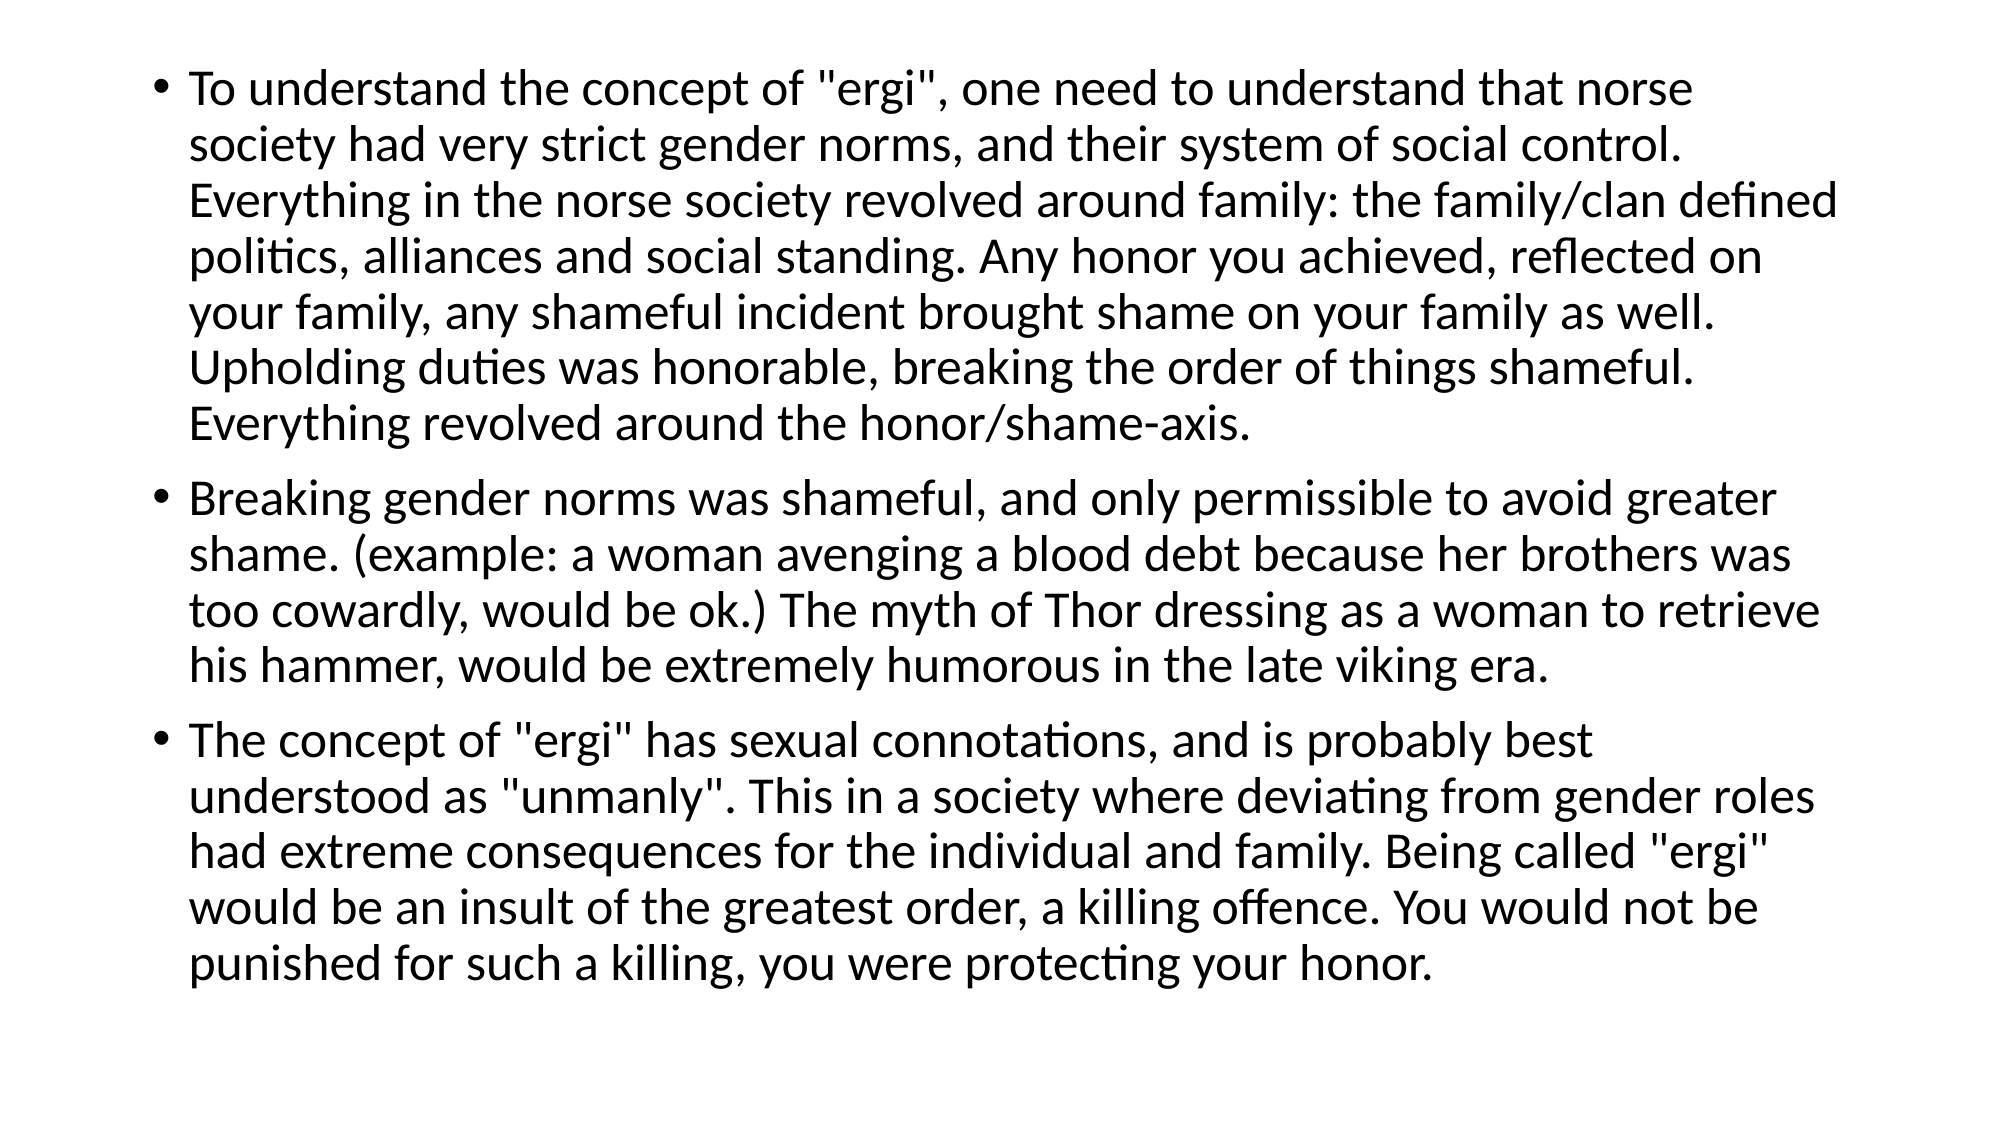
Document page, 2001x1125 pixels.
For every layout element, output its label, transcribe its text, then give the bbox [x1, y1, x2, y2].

list To understand the concept of "ergi", one need to understand that norse society had very strict gender norms, and their system of social control. Everything in the norse society revolved around family: the family/clan defined politics, alliances and social standing. Any honor you achieved, reflected on your family, any shameful incident brought shame on your family as well. Upholding duties was honorable, breaking the order of things shameful. Everything revolved around the honor/shame-axis. Breaking gender norms was shameful, and only permissible to avoid greater shame. (example: a woman avenging a blood debt because her brothers was too cowardly, would be ok.) The myth of Thor dressing as a woman to retrieve his hammer, would be extremely humorous in the late viking era. The concept of "ergi" has sexual connotations, and is probably best understood as "unmanly". This in a society where deviating from gender roles had extreme consequences for the individual and family. Being called "ergi" would be an insult of the greatest order, a killing offence. You would not be punished for such a killing, you were protecting your honor. [137, 53, 1863, 1014]
